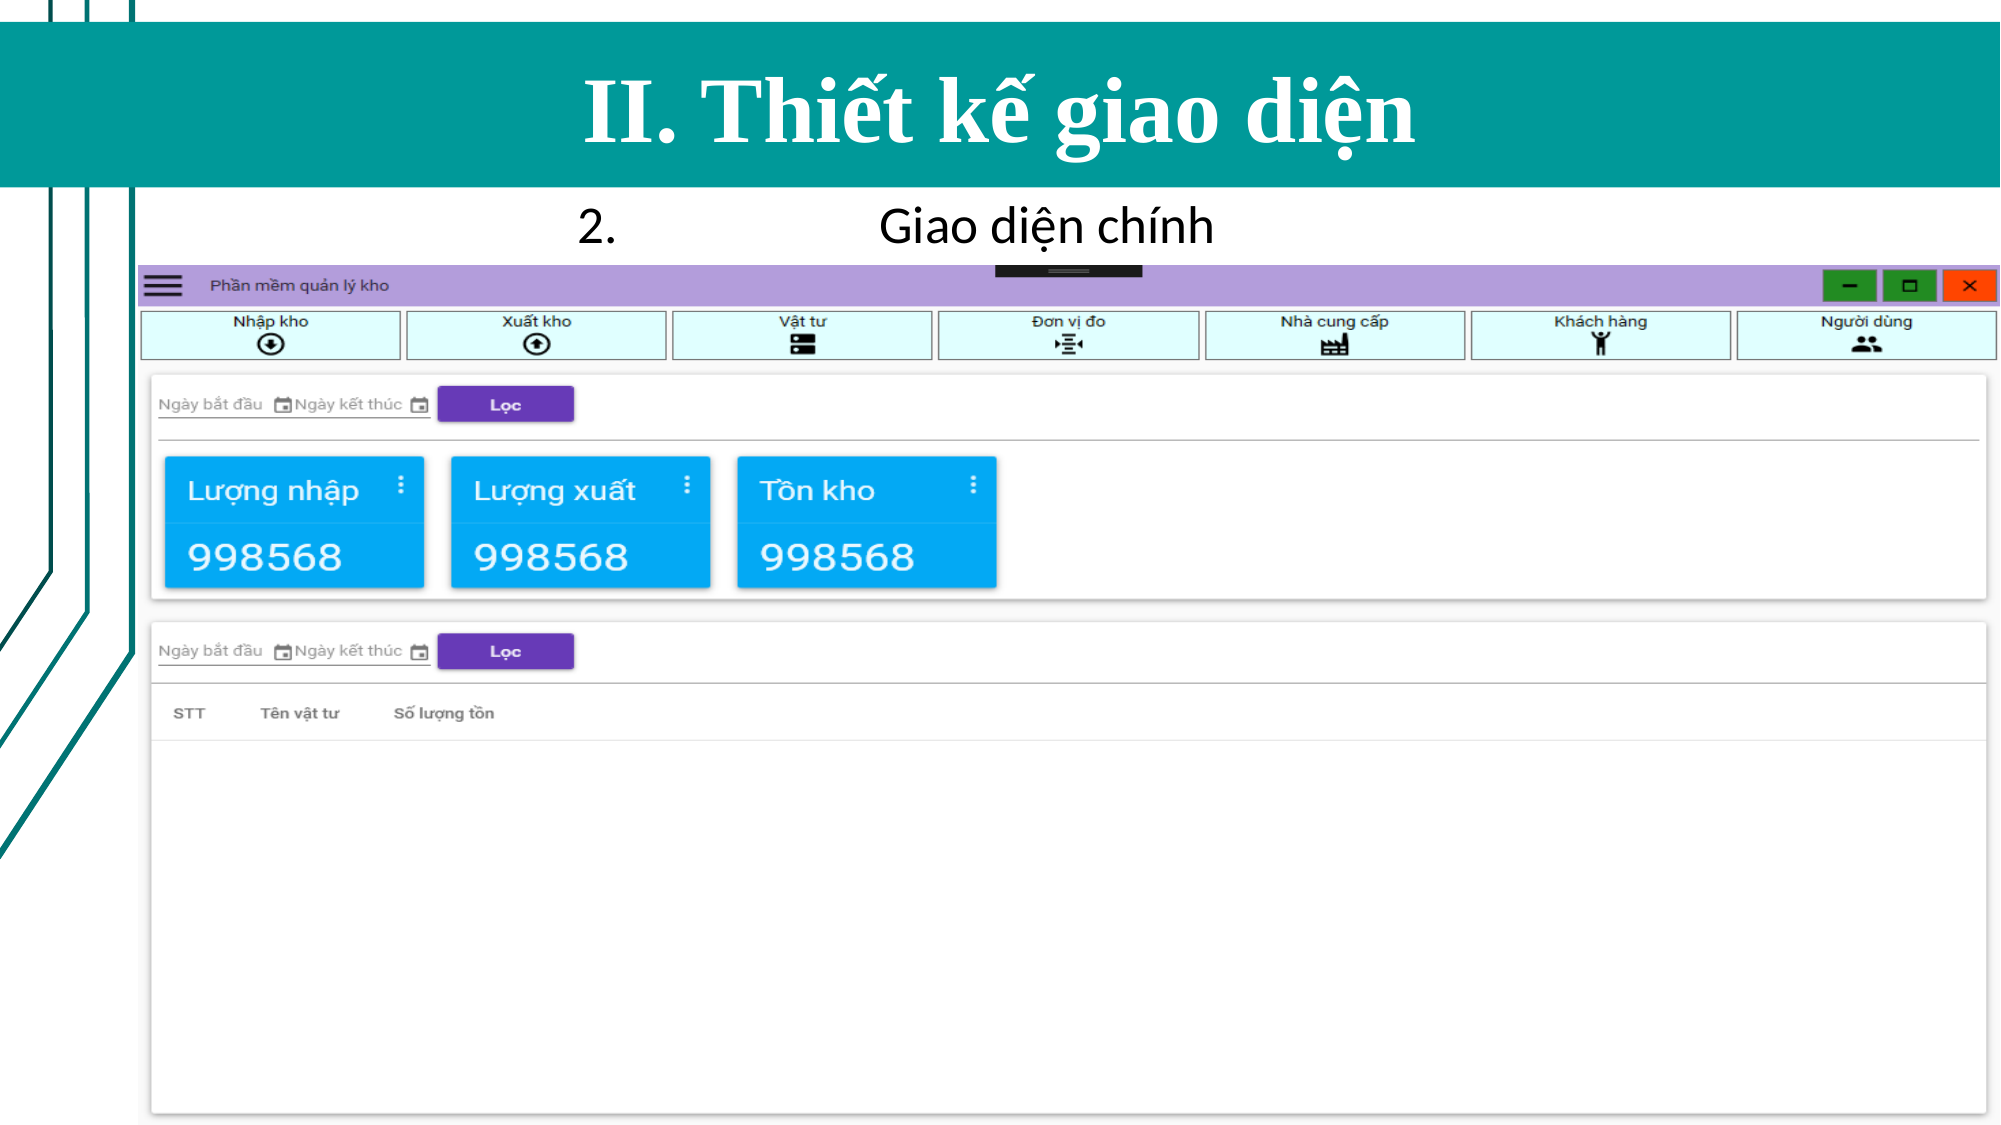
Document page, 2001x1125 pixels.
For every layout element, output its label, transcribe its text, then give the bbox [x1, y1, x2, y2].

text_box II. Thiết kế giao diện [0, 20, 2000, 190]
title Giao diện chính [150, 187, 1850, 261]
picture [138, 265, 2000, 1125]
